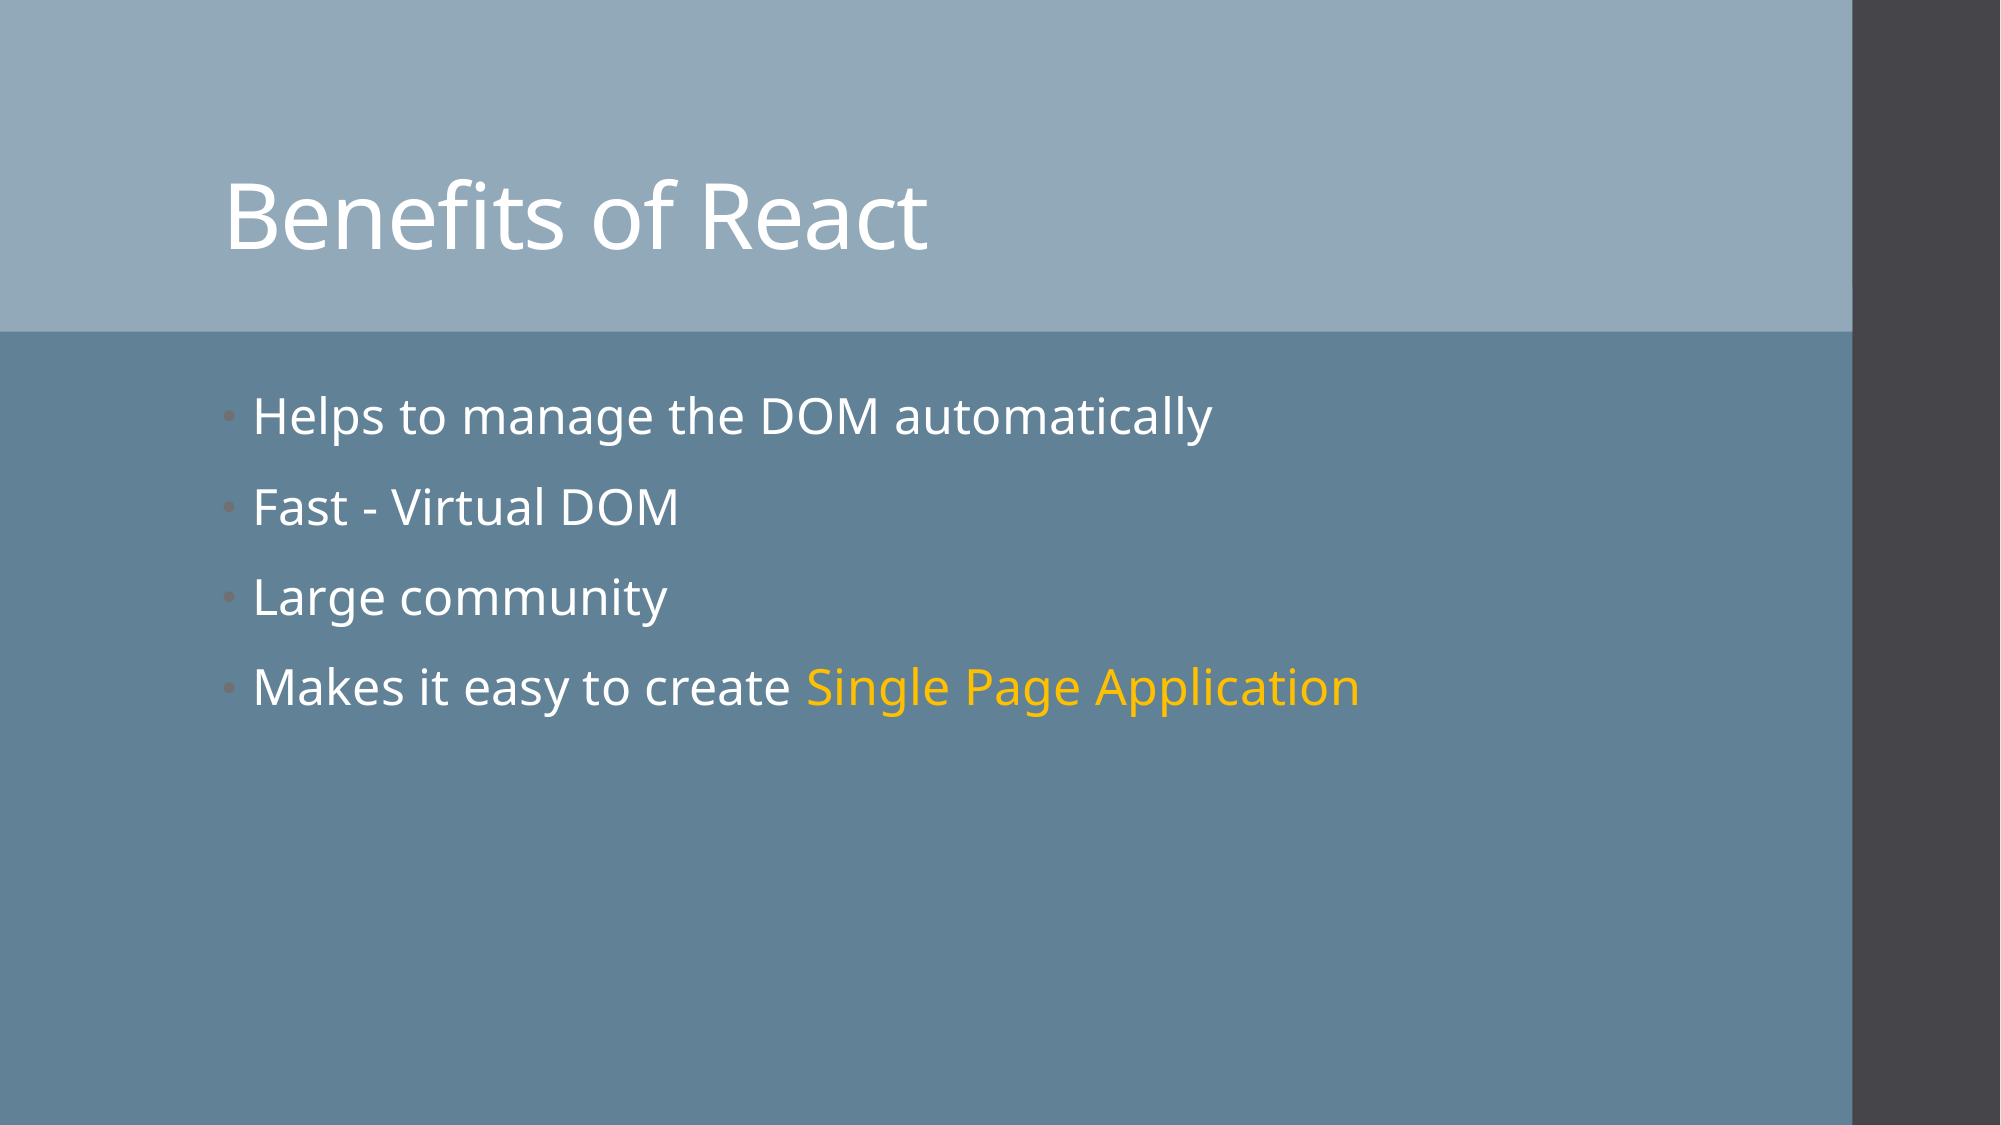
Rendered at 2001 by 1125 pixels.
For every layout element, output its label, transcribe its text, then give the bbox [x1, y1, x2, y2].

text_box [0, 0, 1854, 333]
list Helps to manage the DOM automatically Fast - Virtual DOM Large community Makes it easy to create Single Page Application [206, 381, 1617, 1014]
text_box [1854, 0, 2000, 1125]
title Benefits of React [206, 60, 1797, 278]
text_box [0, 333, 1854, 1125]
